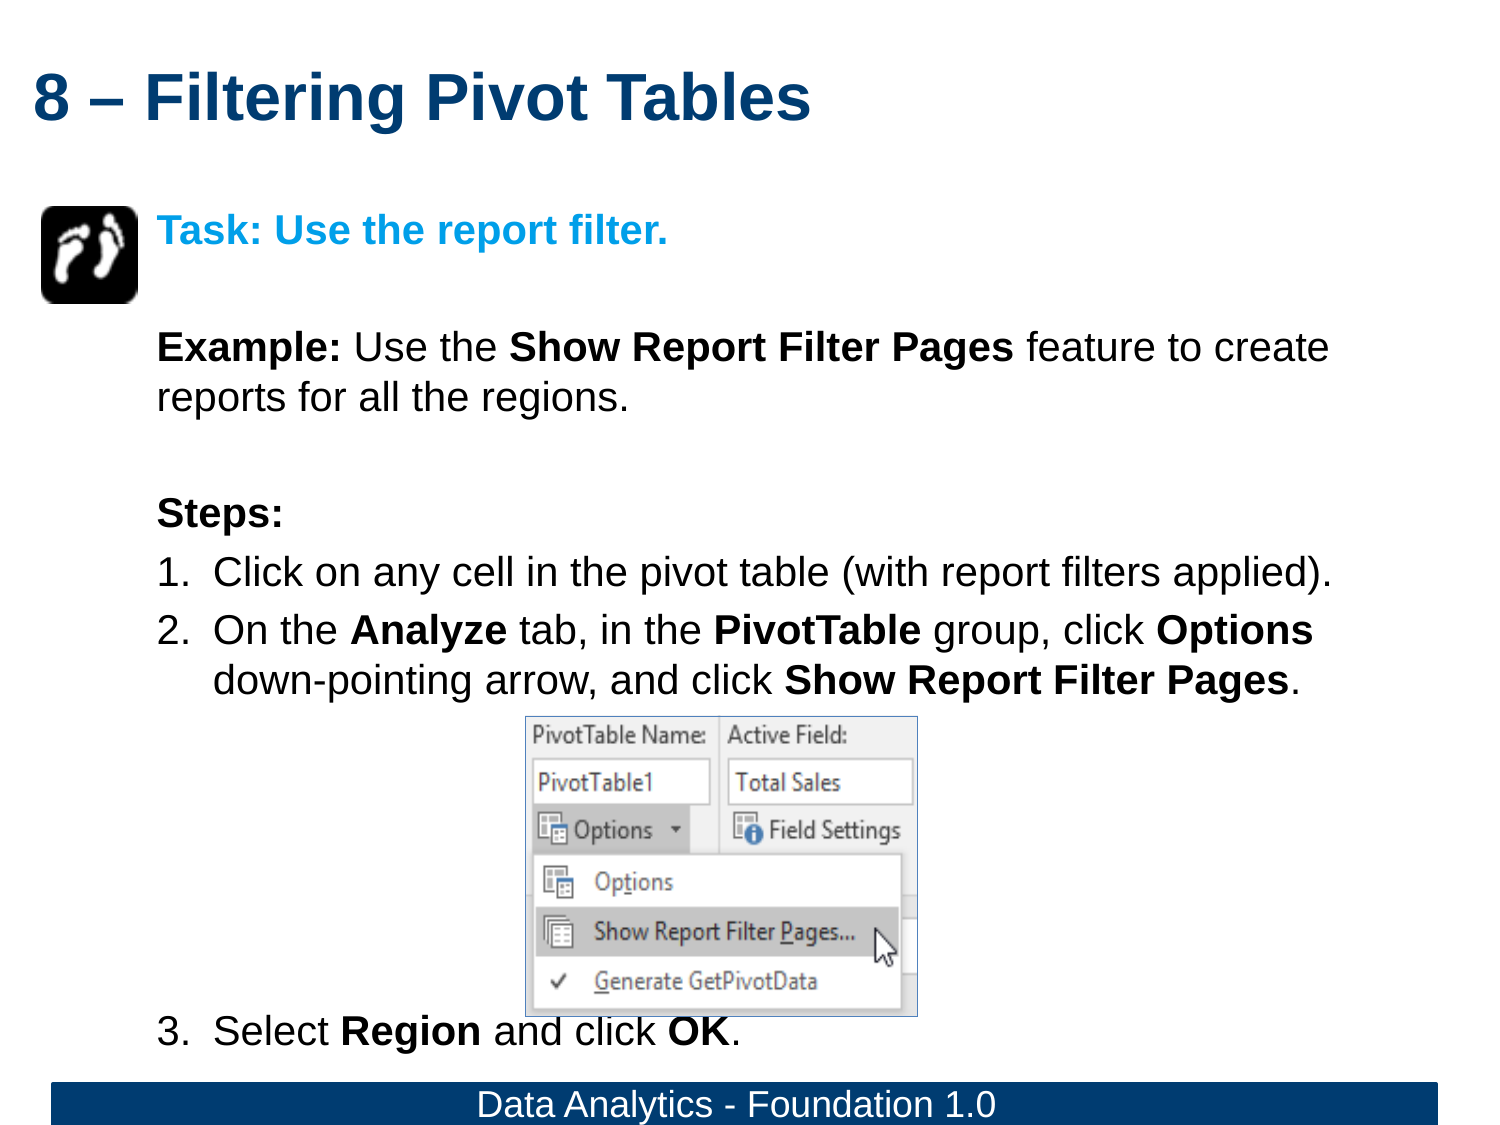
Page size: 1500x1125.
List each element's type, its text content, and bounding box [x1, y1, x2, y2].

text_box Task: Use the report filter. Example: Use the Show Report Filter Pages feature to create reports for all the regions. Steps: Click on any cell in the pivot table (with report filters applied). On the Analyze tab, in the PivotTable group, click Options down-pointing arrow, and click Show Report Filter Pages. Select Region and click OK. [141, 194, 1427, 1125]
title 8 – Filtering Pivot Tables [0, 0, 1500, 188]
footer Data Analytics - Foundation 1.0 [461, 1072, 1041, 1125]
picture [525, 715, 918, 1017]
picture [41, 206, 139, 304]
